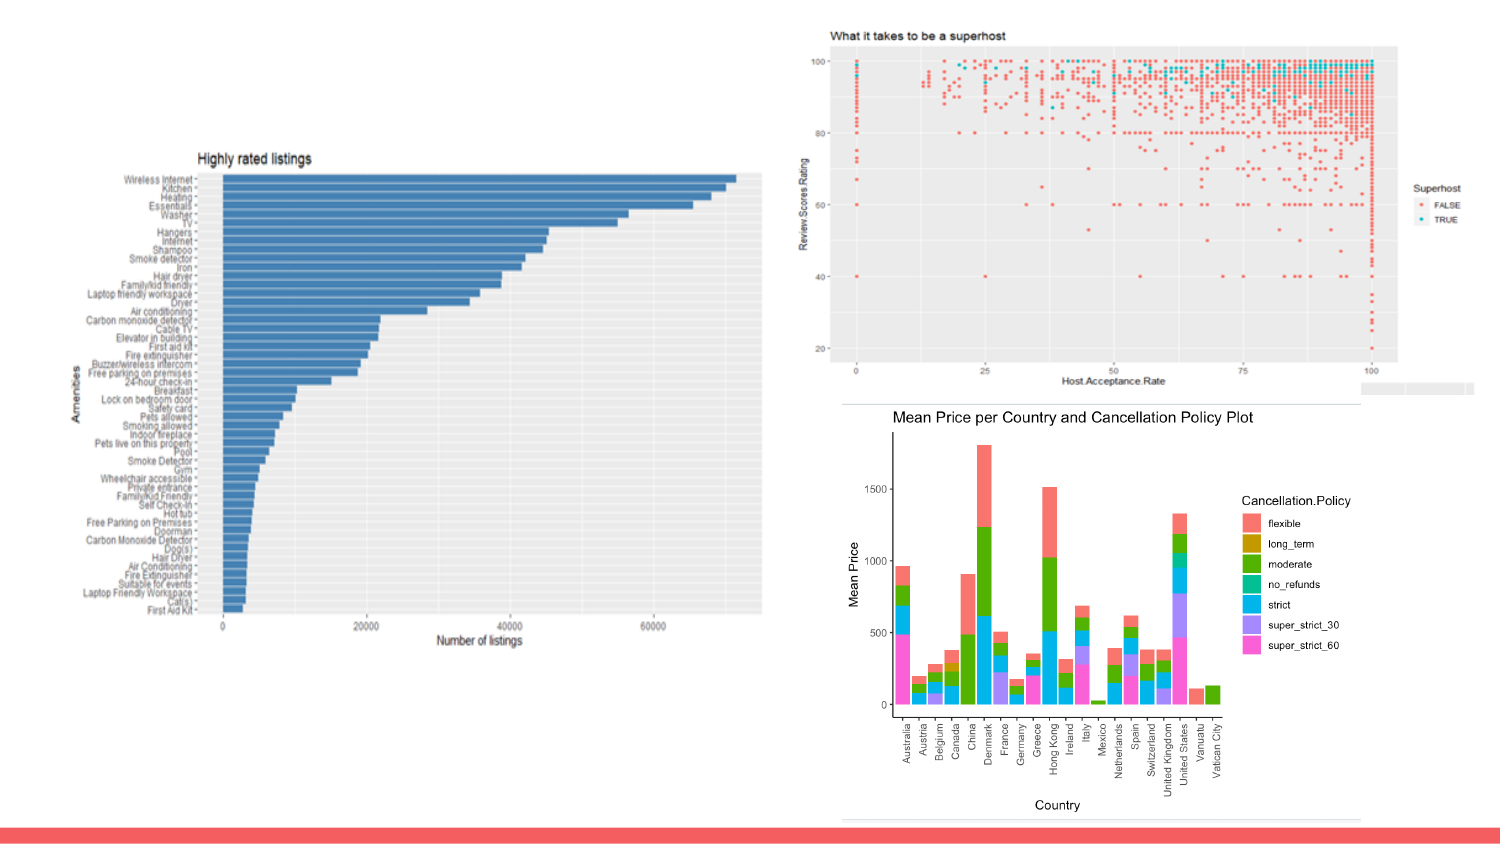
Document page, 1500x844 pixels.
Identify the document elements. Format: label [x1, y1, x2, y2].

picture [841, 403, 1361, 823]
picture [788, 24, 1476, 396]
picture [59, 145, 771, 660]
